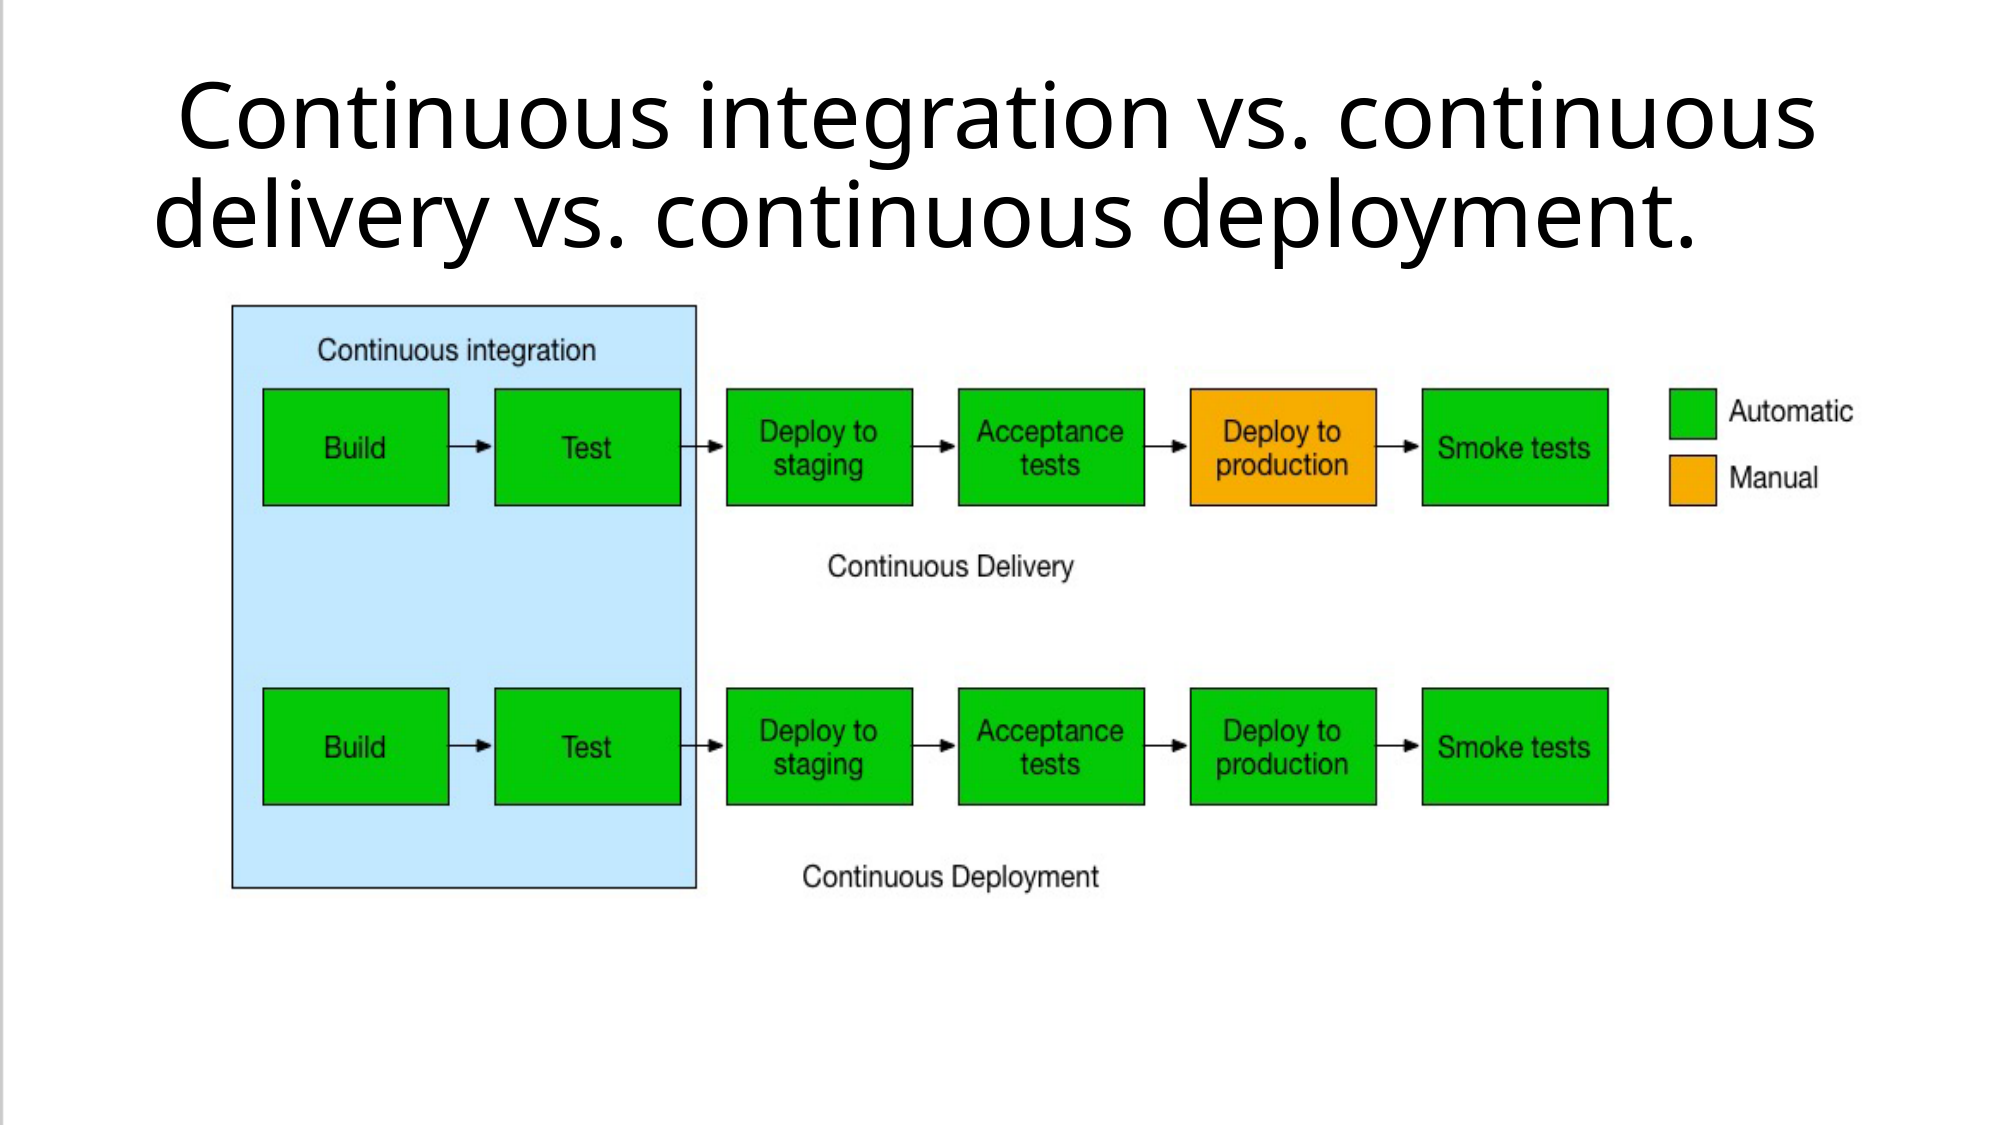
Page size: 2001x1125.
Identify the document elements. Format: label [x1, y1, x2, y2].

list [0, 0, 2000, 1125]
